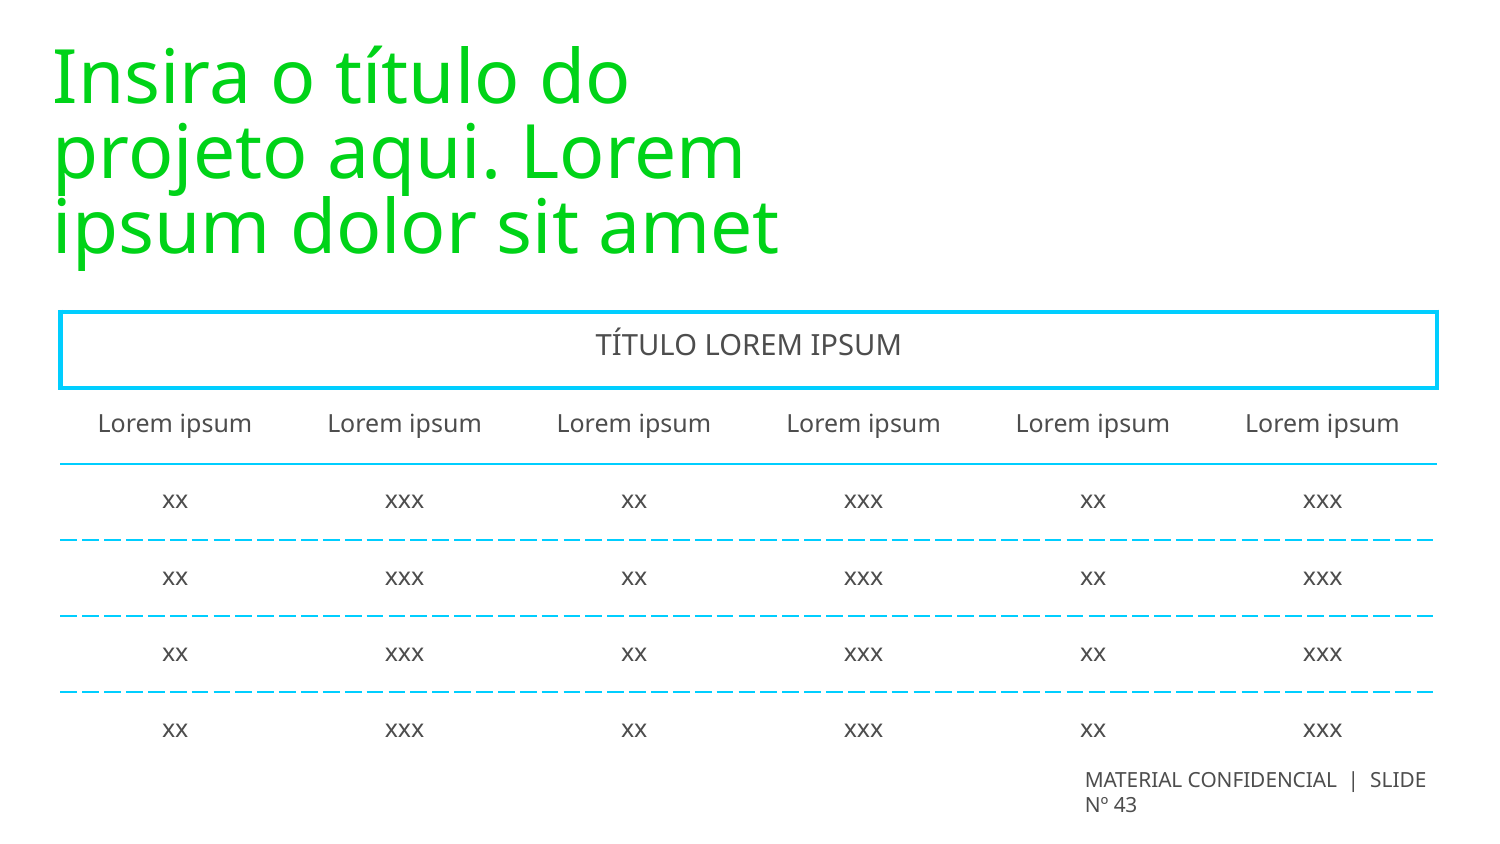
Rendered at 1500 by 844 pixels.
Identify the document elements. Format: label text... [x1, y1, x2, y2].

table_cell xx [60, 616, 290, 692]
table_cell xxx [749, 616, 978, 692]
table_cell xxx [749, 540, 978, 616]
table_cell xxx [1208, 540, 1437, 616]
table_cell xx [60, 692, 290, 767]
table_cell xxx [290, 616, 519, 692]
table_cell xx [978, 616, 1208, 692]
table_cell xxx [290, 692, 519, 767]
table_cell Lorem ipsum [978, 390, 1208, 463]
table_cell xxx [749, 692, 978, 767]
table_cell Lorem ipsum [519, 390, 749, 463]
title Insira o título do projeto aqui. Lorem ipsum dolor sit amet [52, 43, 901, 363]
table_cell xx [519, 616, 749, 692]
table_cell xxx [749, 465, 978, 540]
table_cell Lorem ipsum [749, 390, 978, 463]
table_cell xx [60, 540, 290, 616]
table_cell xx [978, 465, 1208, 540]
slide_number MATERIAL CONFIDENCIAL | SLIDE Nº 43 [1084, 766, 1435, 812]
table_cell Lorem ipsum [60, 390, 290, 463]
table_cell xxx [1208, 465, 1437, 540]
table_cell xxx [1208, 692, 1437, 767]
table_cell xx [519, 692, 749, 767]
table_cell xxx [1208, 616, 1437, 692]
table_cell Lorem ipsum [1208, 390, 1437, 463]
table_cell xx [978, 692, 1208, 767]
table_cell xxx [290, 465, 519, 540]
table_cell xx [519, 465, 749, 540]
table_cell xxx [290, 540, 519, 616]
table_cell xx [60, 465, 290, 540]
table_cell Lorem ipsum [290, 390, 519, 463]
table_cell xx [978, 540, 1208, 616]
table_cell xx [519, 540, 749, 616]
table_header TÍTULO LOREM IPSUM [63, 314, 1435, 386]
